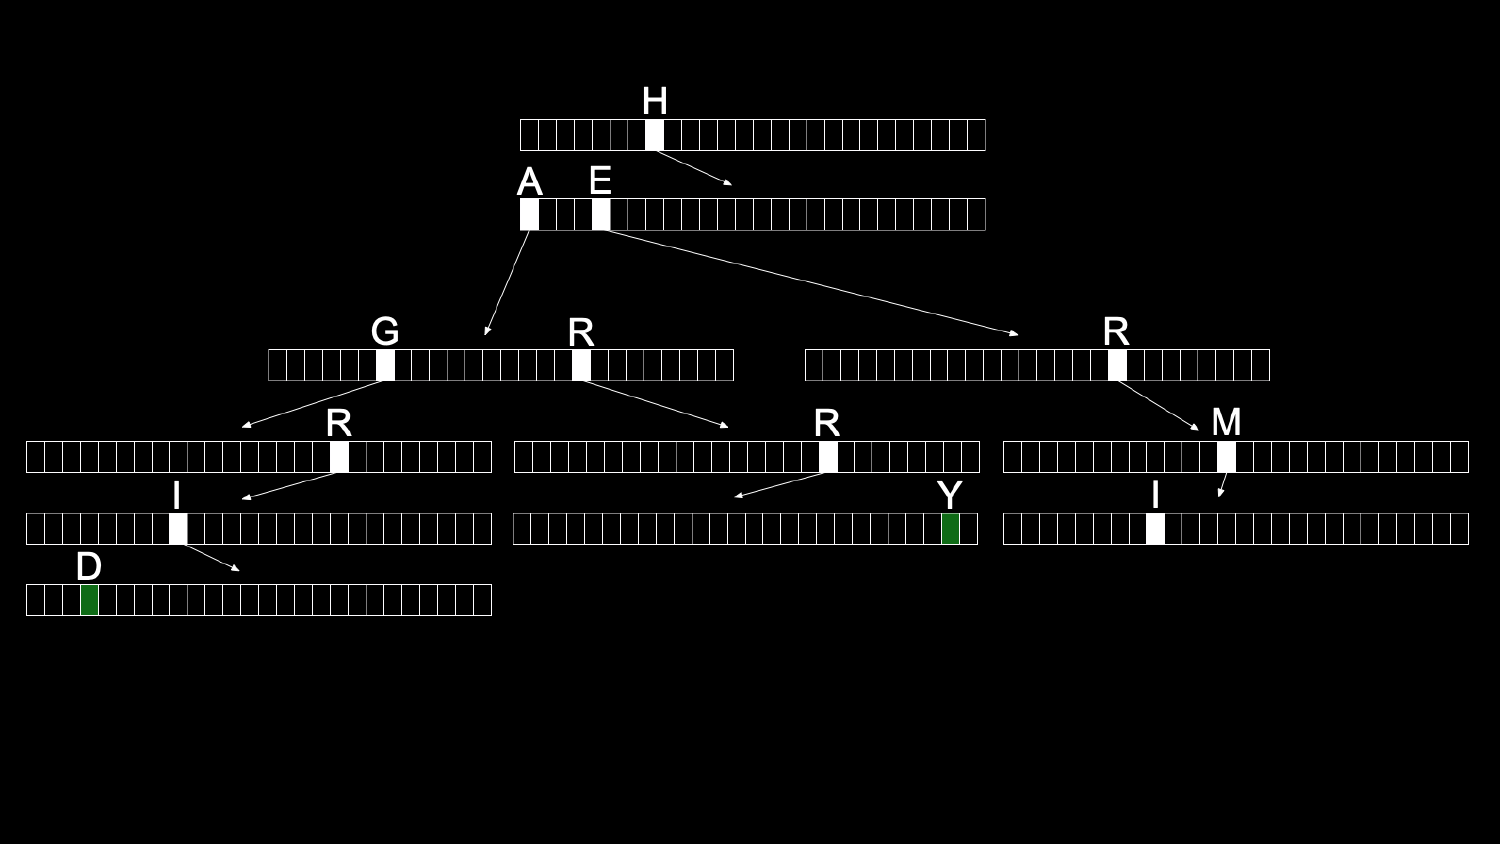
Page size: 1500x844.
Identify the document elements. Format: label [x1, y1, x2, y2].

picture [24, 47, 1476, 797]
